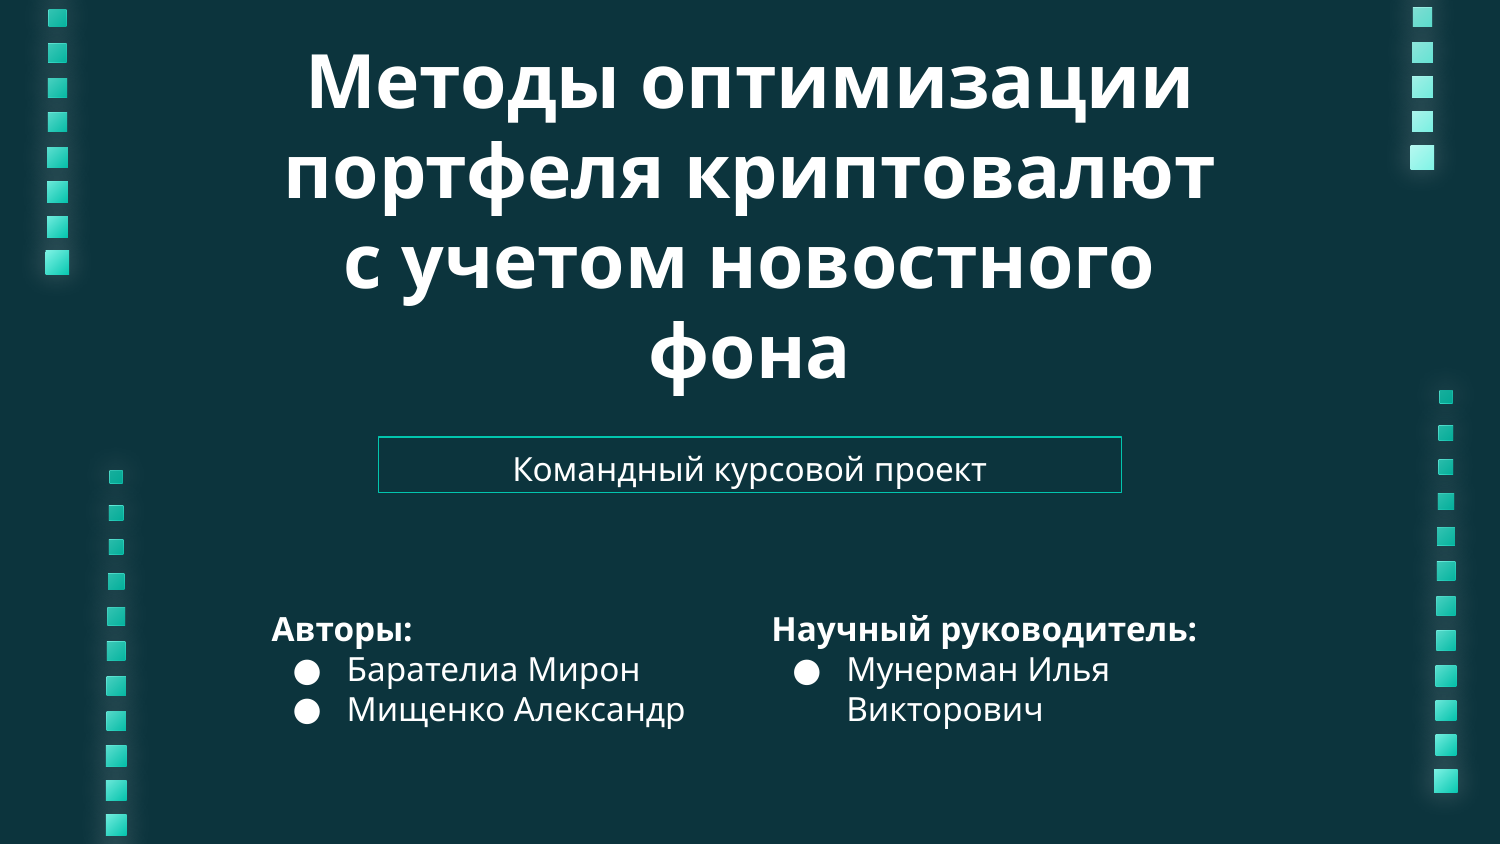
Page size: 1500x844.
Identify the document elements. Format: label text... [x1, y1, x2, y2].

title Методы оптимизации портфеля криптовалют с учетом новостного фона [264, 105, 1236, 409]
text_box Научный руководитель: Мунерман Илья Викторович [756, 593, 1307, 743]
subtitle Командный курсовой проект [378, 436, 1122, 493]
text_box Авторы: Барателиа Мирон Мищенко Александр [256, 593, 756, 743]
